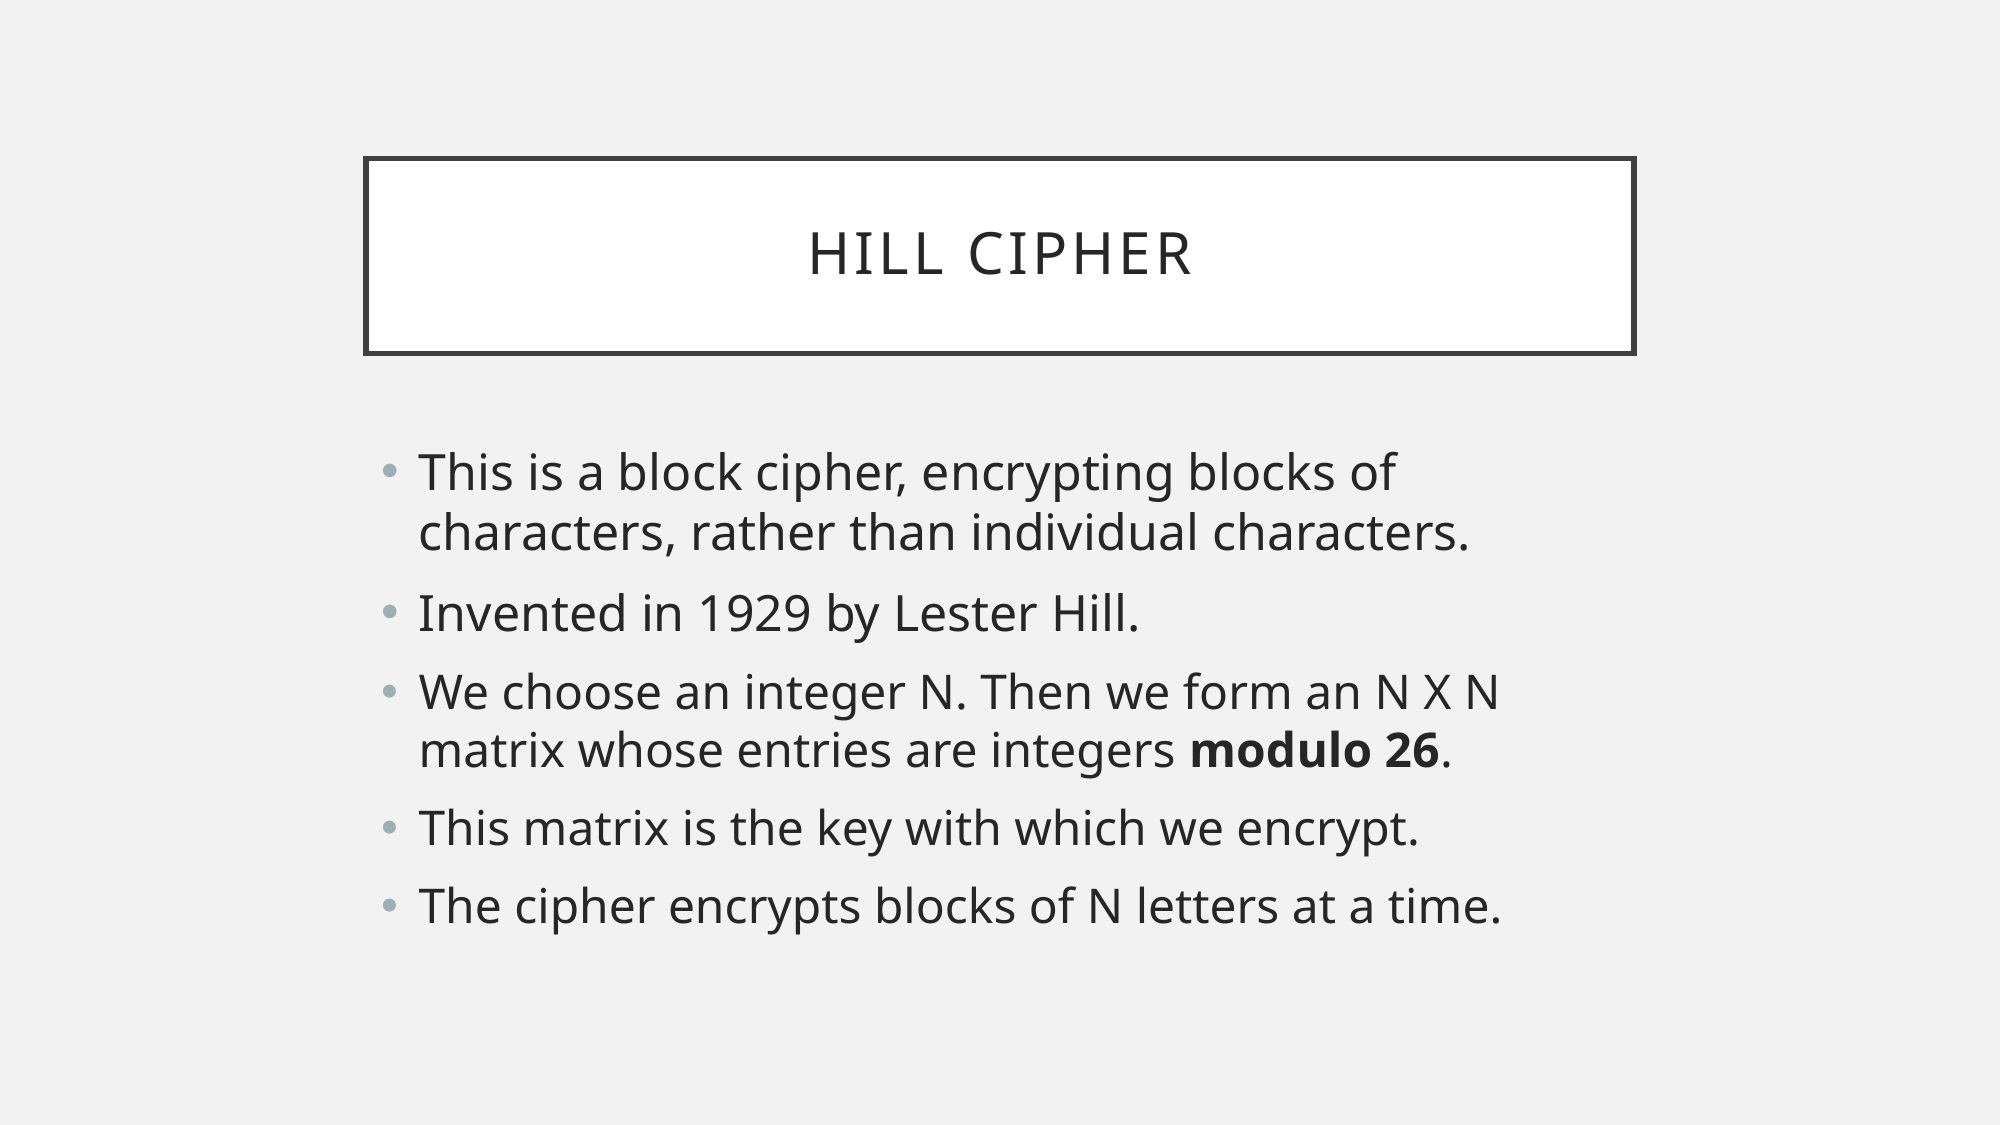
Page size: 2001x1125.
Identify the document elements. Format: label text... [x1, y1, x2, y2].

list This is a block cipher, encrypting blocks of characters, rather than individual characters. Invented in 1929 by Lester Hill. We choose an integer N. Then we form an N X N matrix whose entries are integers modulo 26. This matrix is the key with which we encrypt. The cipher encrypts blocks of N letters at a time. [366, 432, 1634, 942]
title Hill cipher [363, 156, 1637, 356]
